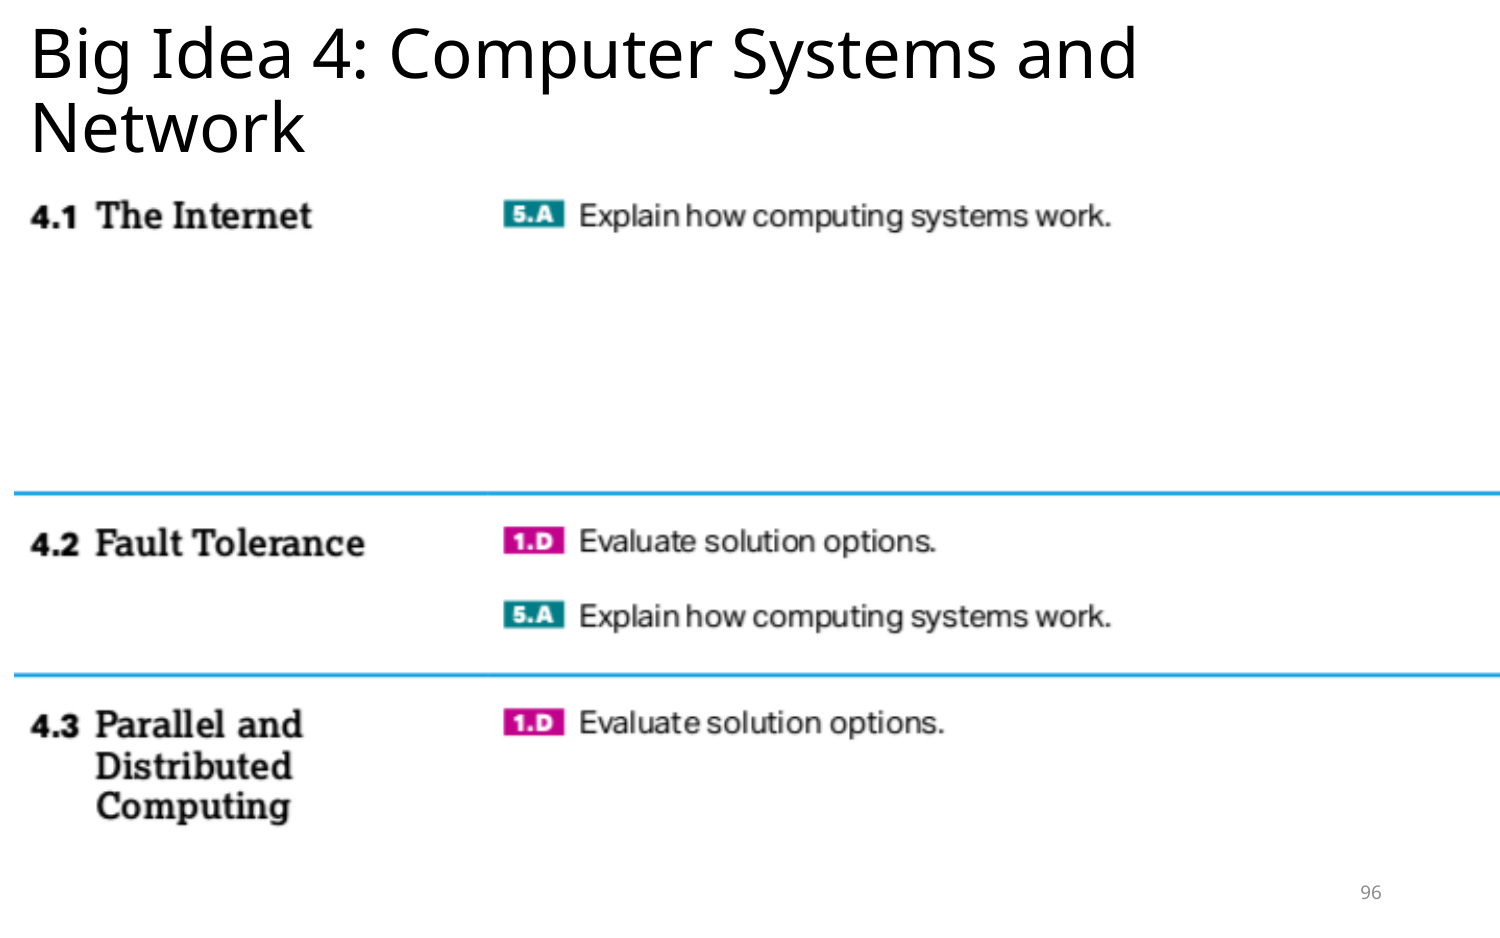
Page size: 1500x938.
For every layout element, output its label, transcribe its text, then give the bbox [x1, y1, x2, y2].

title Big Idea 4: Computer Systems and Network [14, 2, 1309, 183]
slide_number 96 [1059, 868, 1397, 919]
picture [14, 183, 1500, 838]
